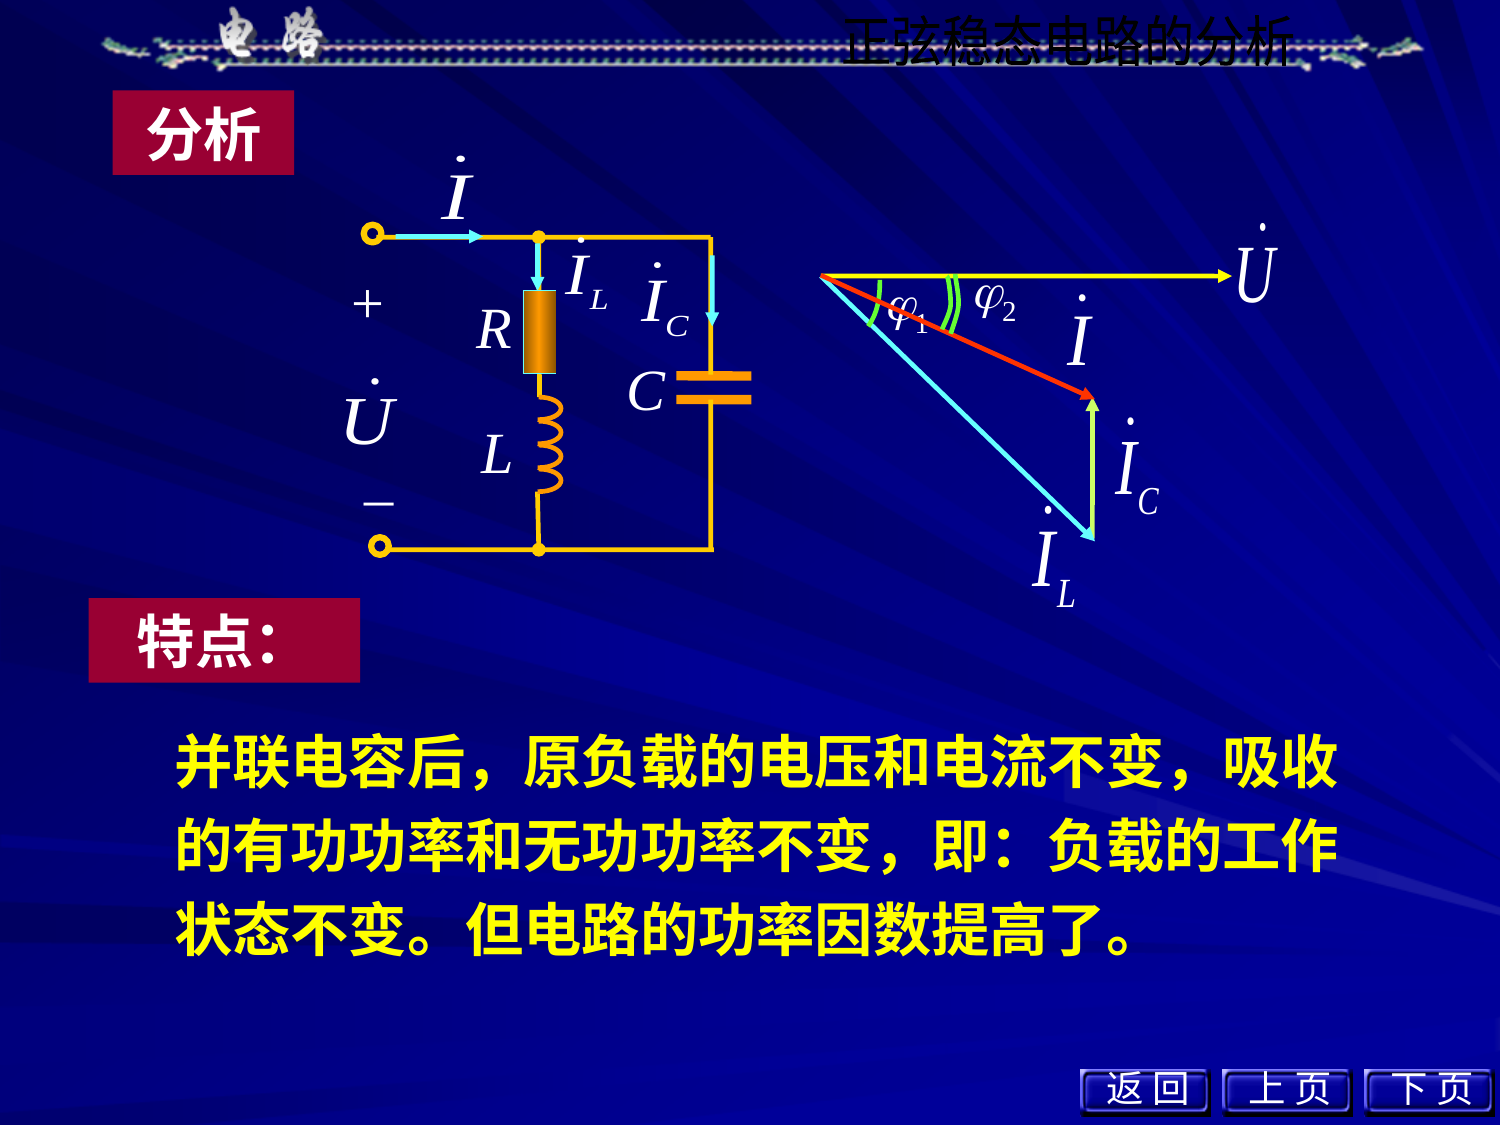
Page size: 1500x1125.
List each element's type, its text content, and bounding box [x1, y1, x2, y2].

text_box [820, 213, 1304, 318]
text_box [1222, 1057, 1353, 1118]
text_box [820, 255, 1096, 400]
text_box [1364, 1057, 1495, 1118]
picture [0, 0, 1500, 1125]
text_box 分析 [112, 90, 295, 175]
text_box 并联电容后，原负载的电压和电流不变，吸收的有功功率和无功功率不变，即：负载的工作状态不变。但电路的功率因数提高了。 [159, 704, 1365, 971]
text_box 特点： [88, 598, 361, 683]
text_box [820, 406, 1096, 619]
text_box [1080, 1057, 1211, 1118]
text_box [1101, 396, 1166, 539]
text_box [336, 148, 752, 556]
